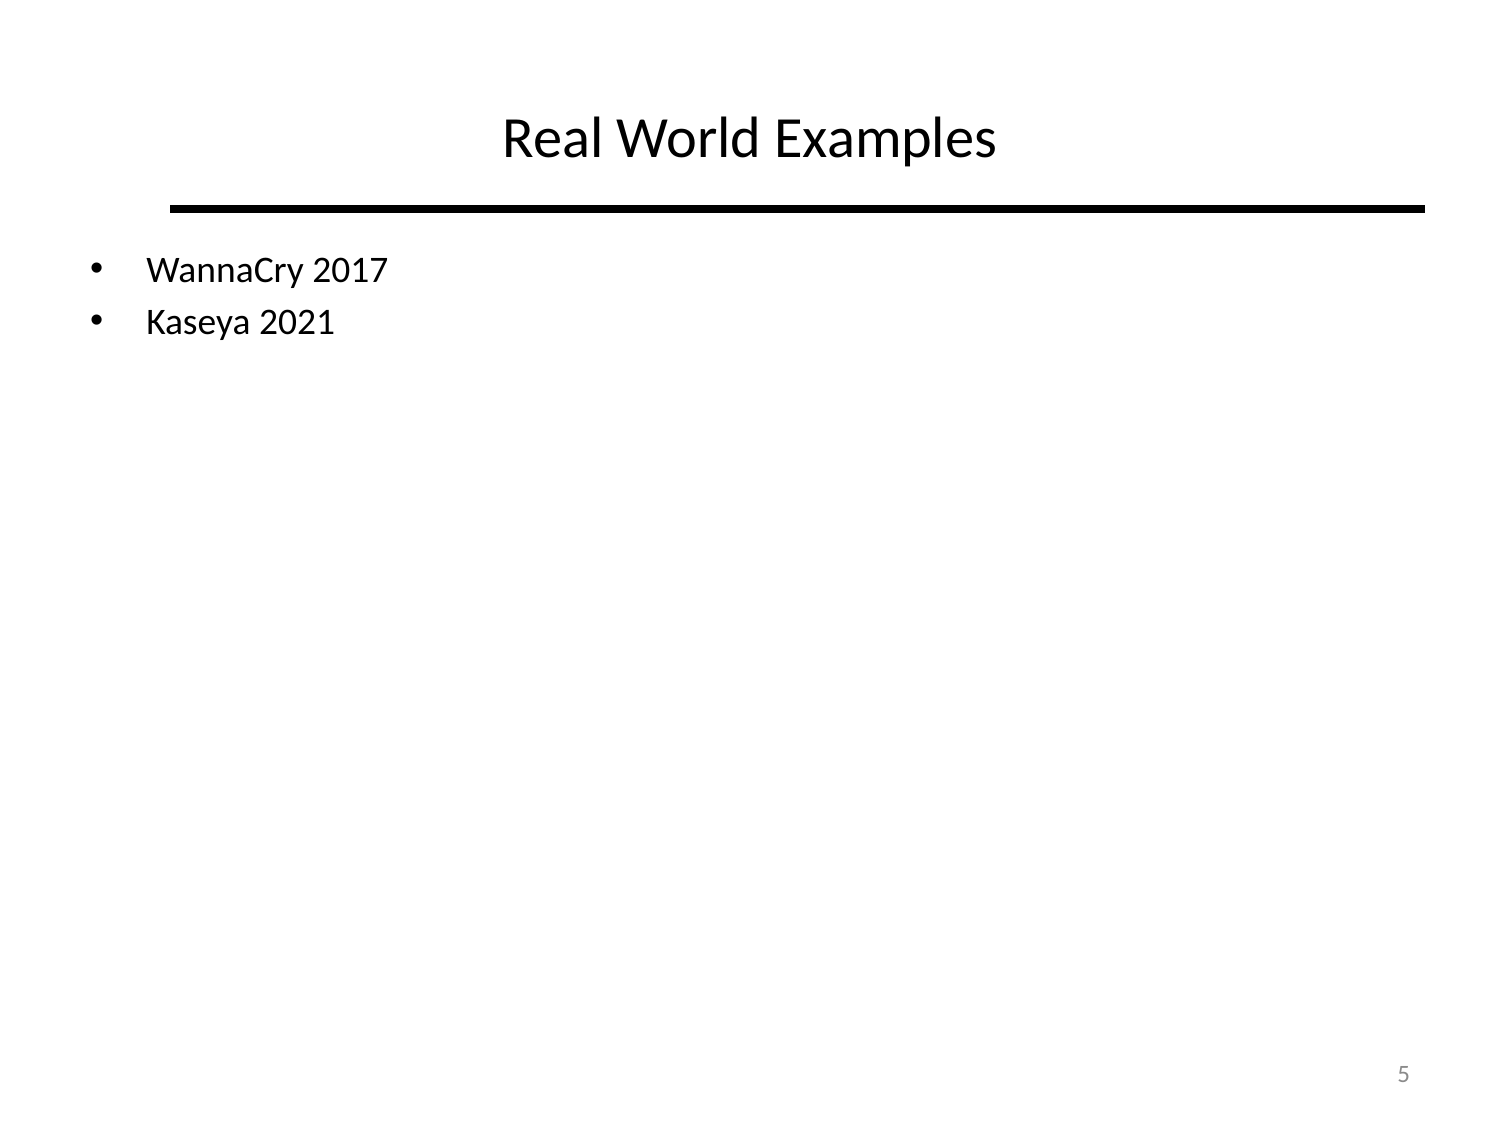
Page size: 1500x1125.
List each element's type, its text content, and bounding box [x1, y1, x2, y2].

list WannaCry 2017 Kaseya 2021 [75, 237, 1425, 980]
title Real World Examples [75, 40, 1425, 228]
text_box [170, 205, 1426, 214]
slide_number 5 [1074, 1042, 1425, 1103]
